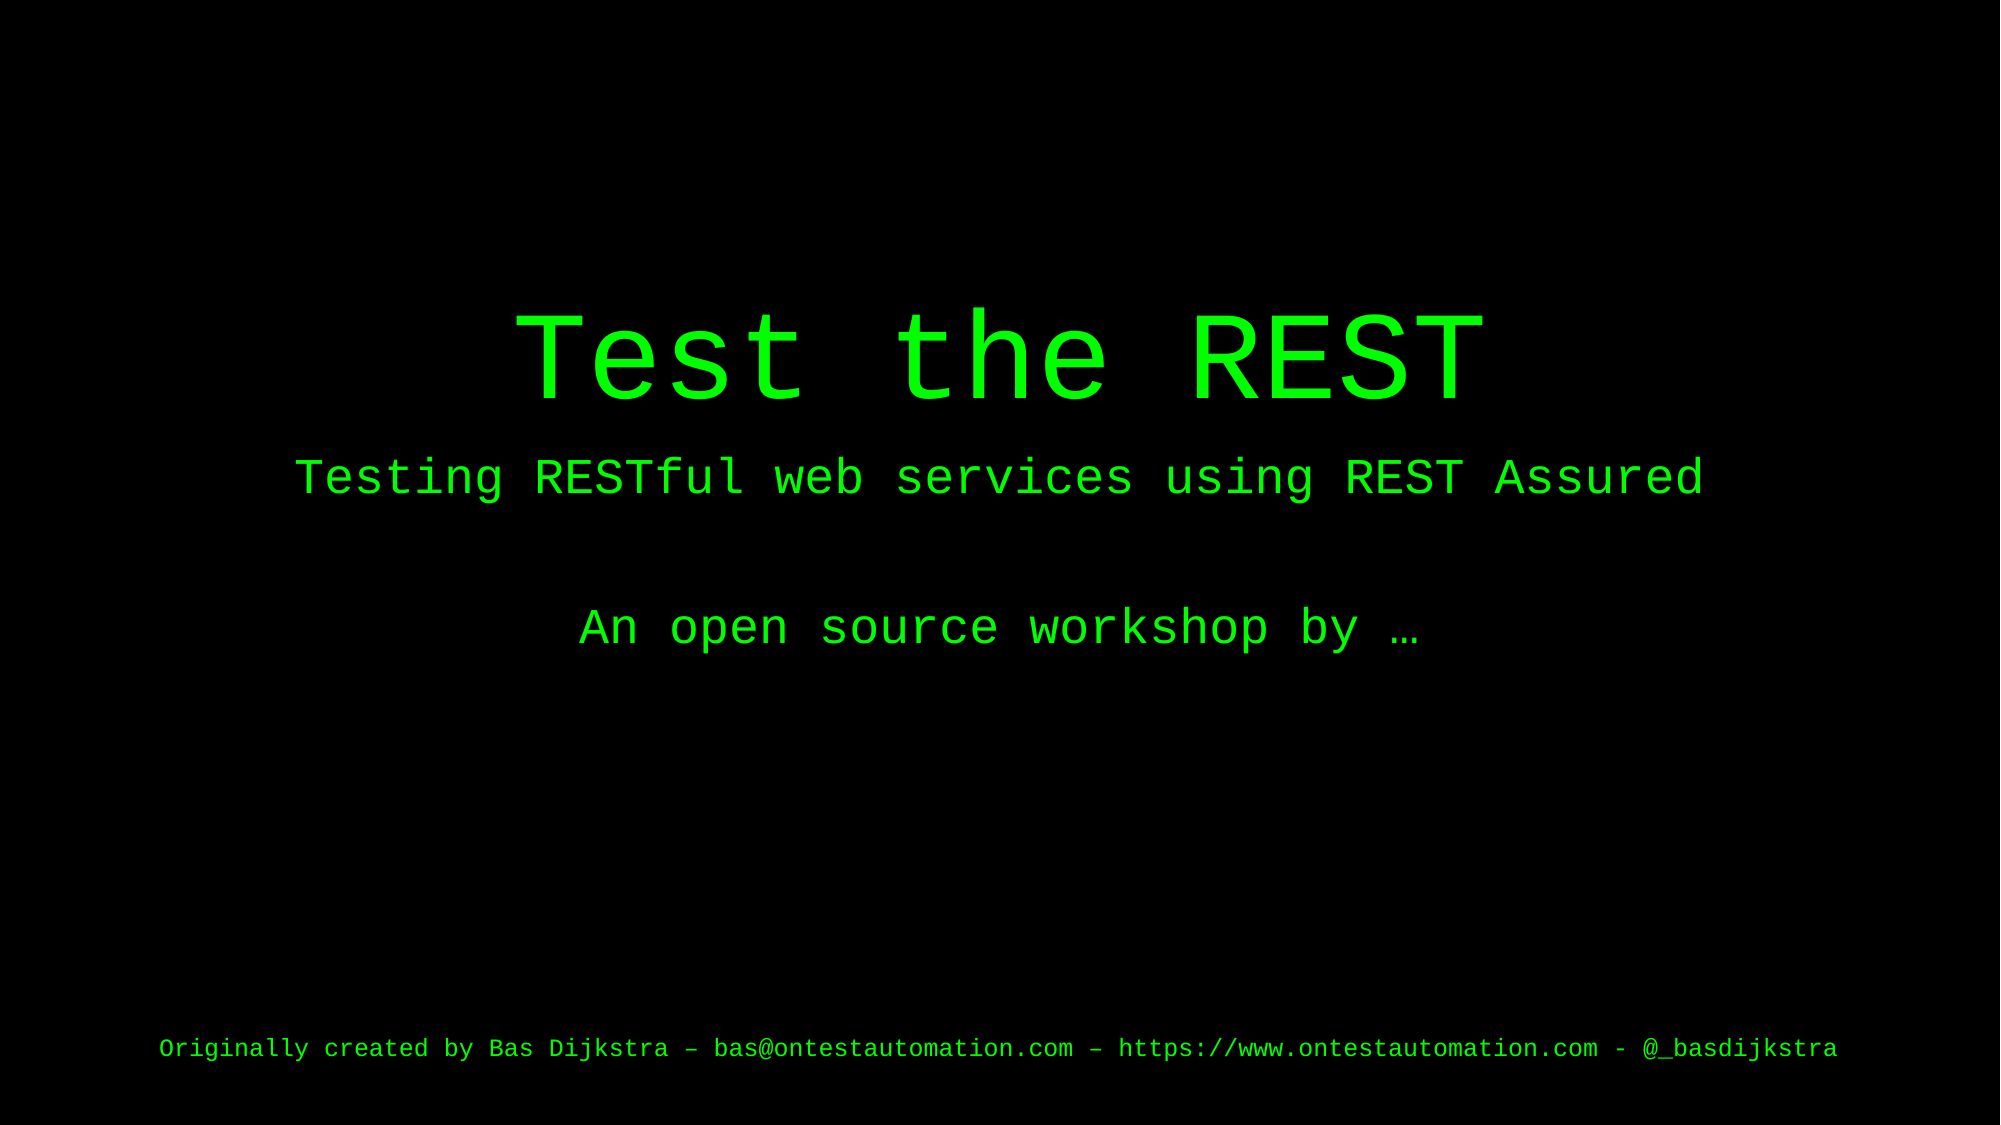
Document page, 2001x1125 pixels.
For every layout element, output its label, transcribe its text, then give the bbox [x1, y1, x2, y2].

subtitle Testing RESTful web services using REST Assured An open source workshop by … Originally created by Bas Dijkstra – bas@ontestautomation.com – https://www.ontestautomation.com - @_basdijkstra [39, 442, 1960, 1083]
title Test the REST [249, 41, 1750, 433]
